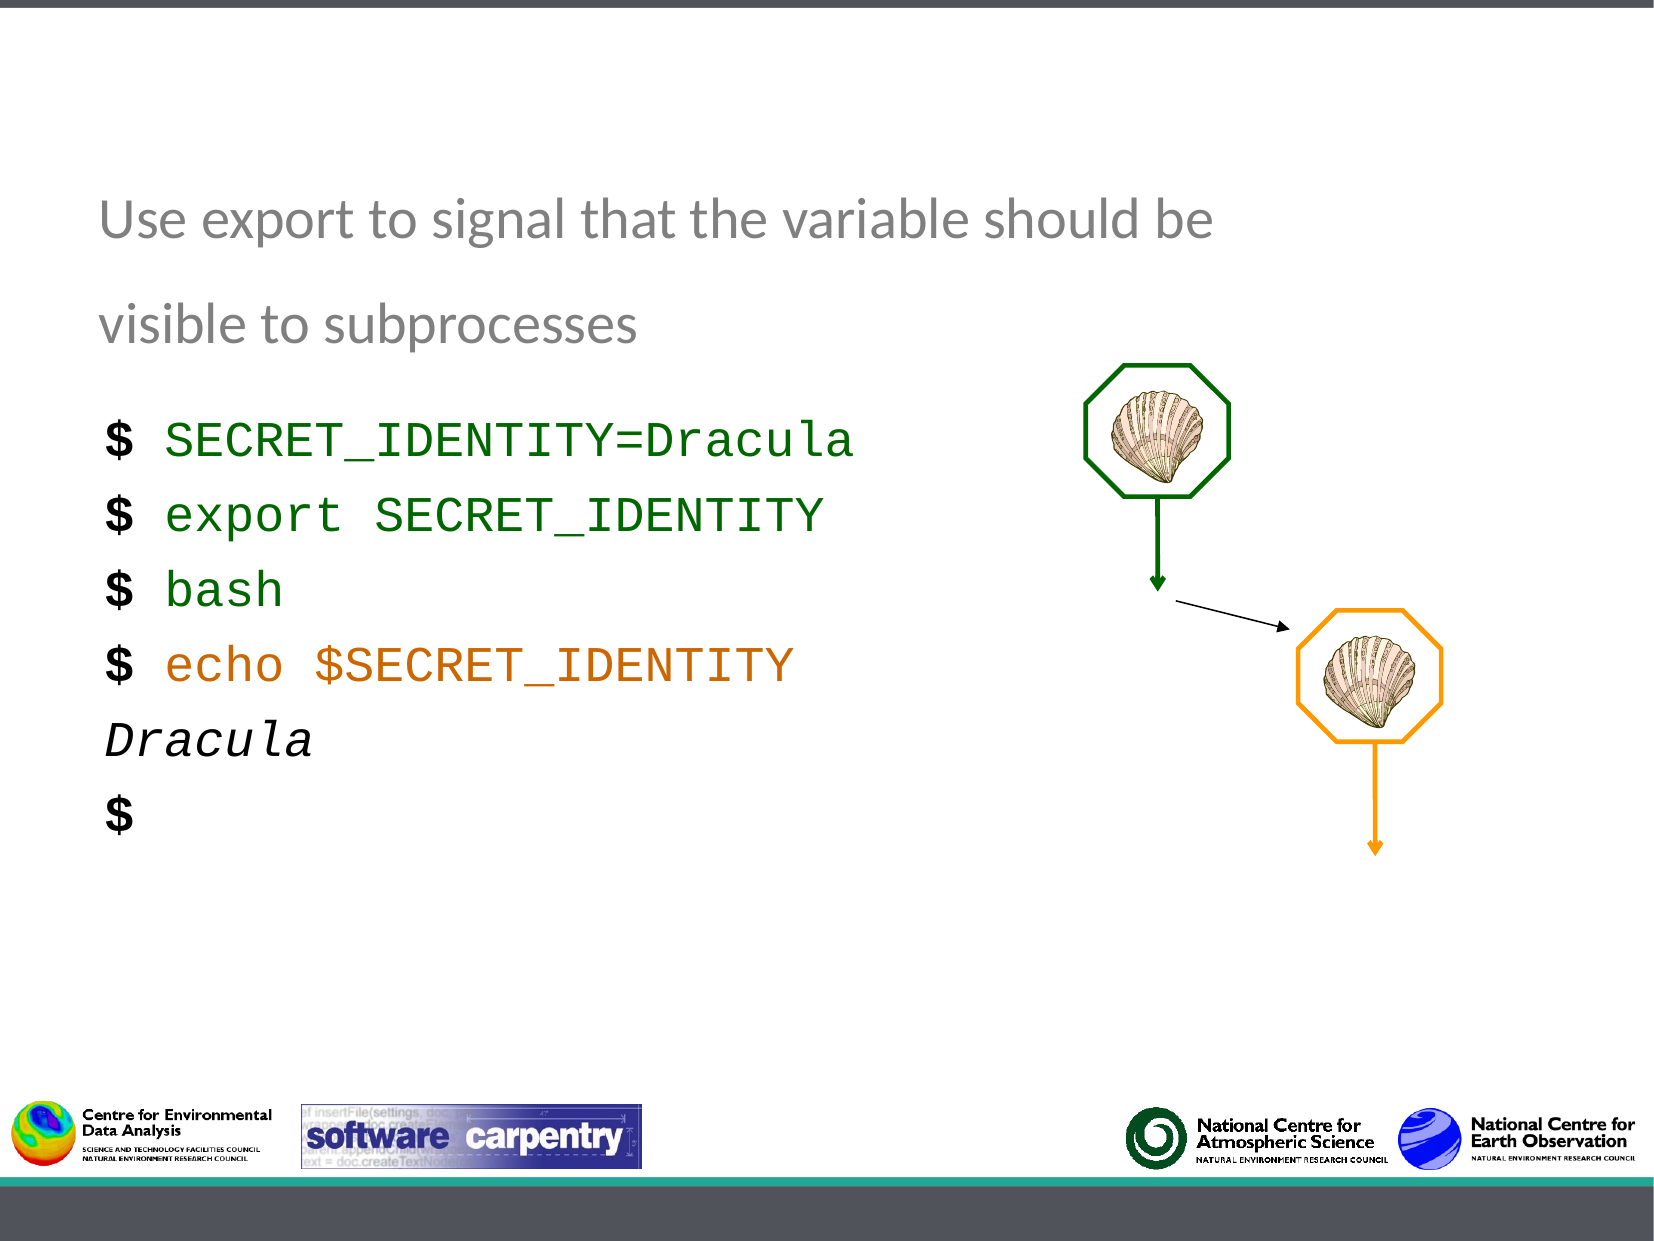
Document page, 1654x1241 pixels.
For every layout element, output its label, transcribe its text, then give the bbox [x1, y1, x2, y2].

text_box Use export to signal that the variable should be visible to subprocesses [83, 137, 1379, 364]
text_box [1325, 731, 1414, 742]
picture [0, 0, 1654, 1241]
text_box [1085, 365, 1229, 483]
text_box [1113, 486, 1201, 497]
text_box $ SECRET_IDENTITY=Dracula $ export SECRET_IDENTITY $ bash $ echo $SECRET_IDENTITY Dracula $ [89, 383, 1512, 1084]
text_box [1176, 600, 1290, 633]
text_box [1150, 497, 1165, 592]
text_box [1298, 610, 1442, 728]
